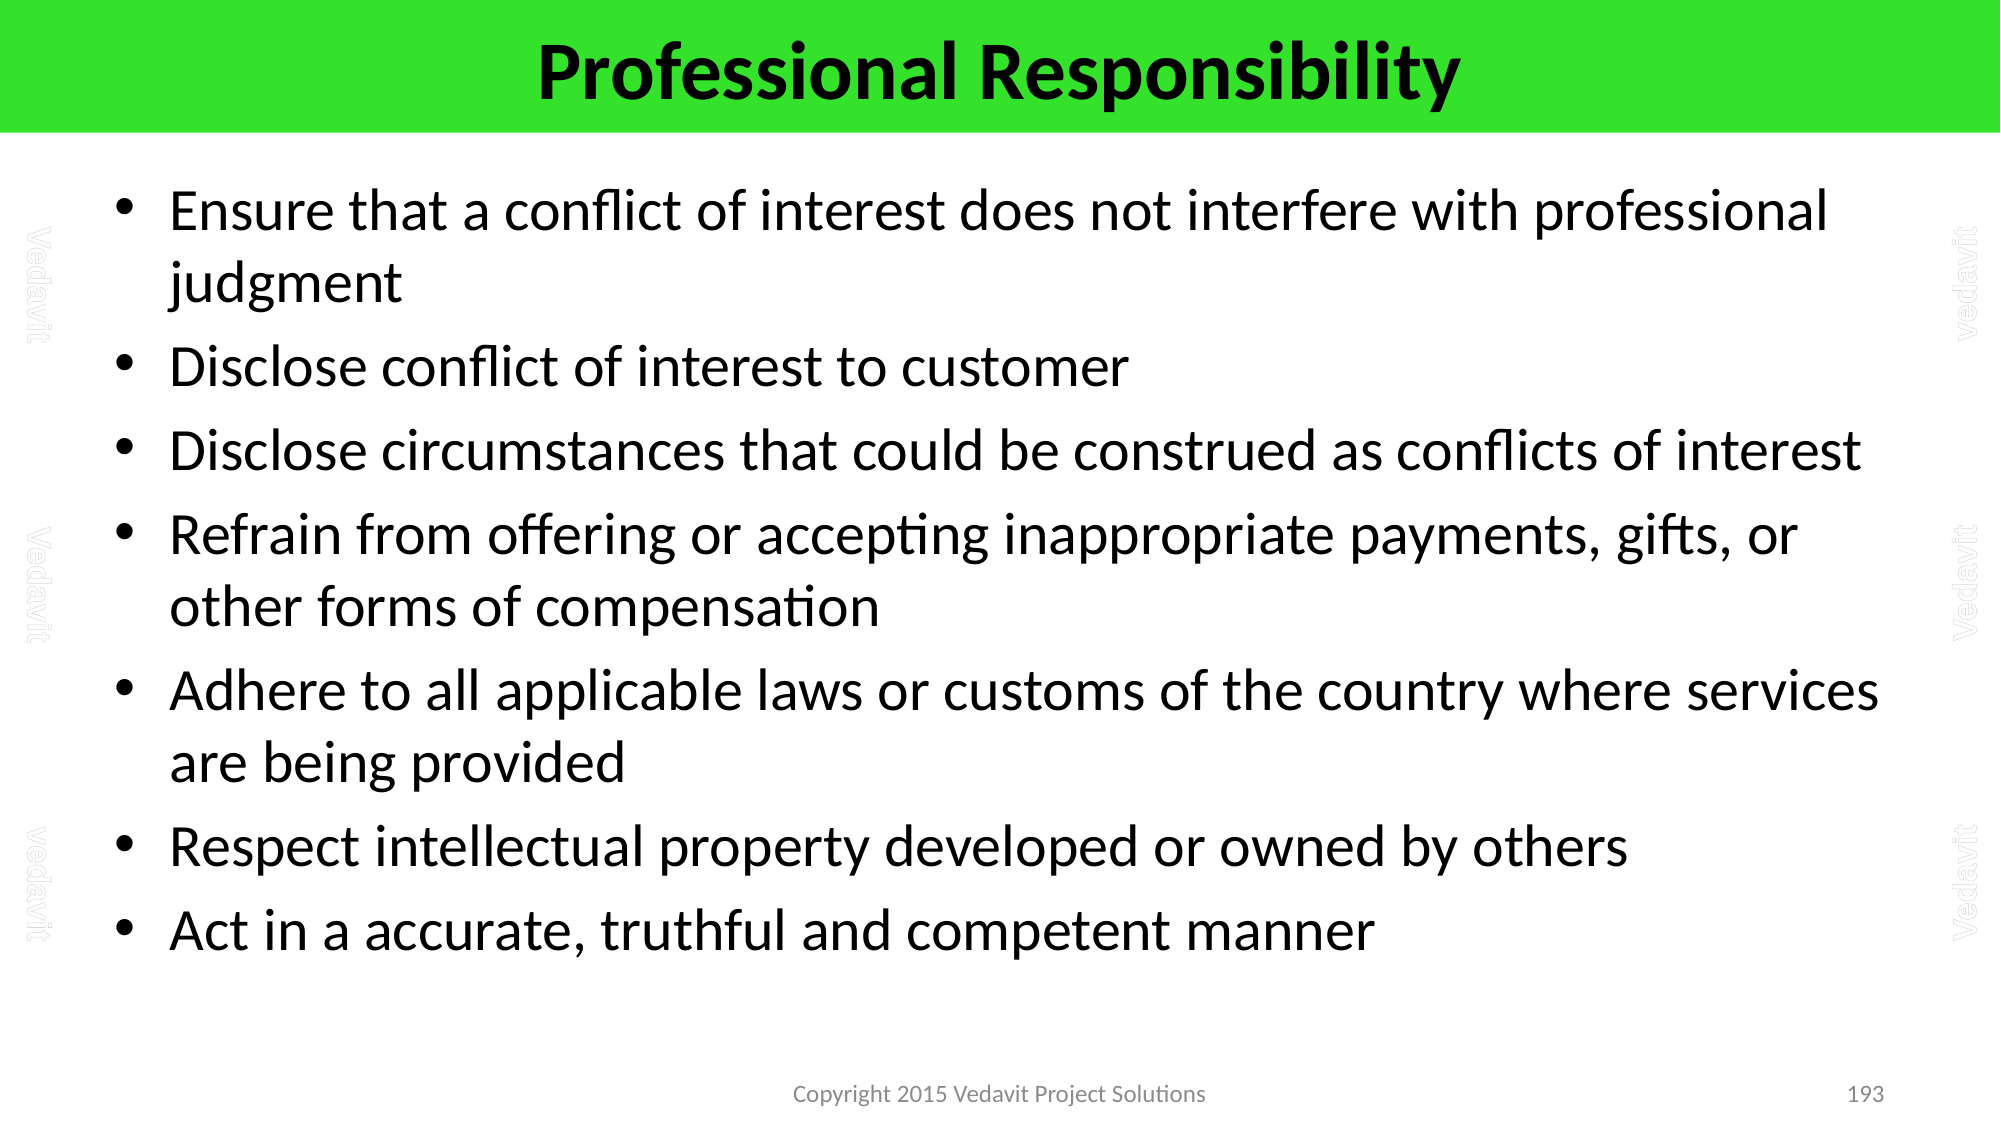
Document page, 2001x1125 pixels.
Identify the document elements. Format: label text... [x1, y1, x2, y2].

title Professional Responsibility [0, 0, 2000, 133]
list Ensure that a conflict of interest does not interfere with professional judgment Disclose conflict of interest to customer Disclose circumstances that could be construed as conflicts of interest Refrain from offering or accepting inappropriate payments, gifts, or other forms of compensation Adhere to all applicable laws or customs of the country where services are being provided Respect intellectual property developed or owned by others Act in a accurate, truthful and competent manner [99, 162, 1900, 1000]
slide_number 193 [1433, 1062, 1900, 1123]
footer Copyright 2015 Vedavit Project Solutions [683, 1062, 1317, 1123]
